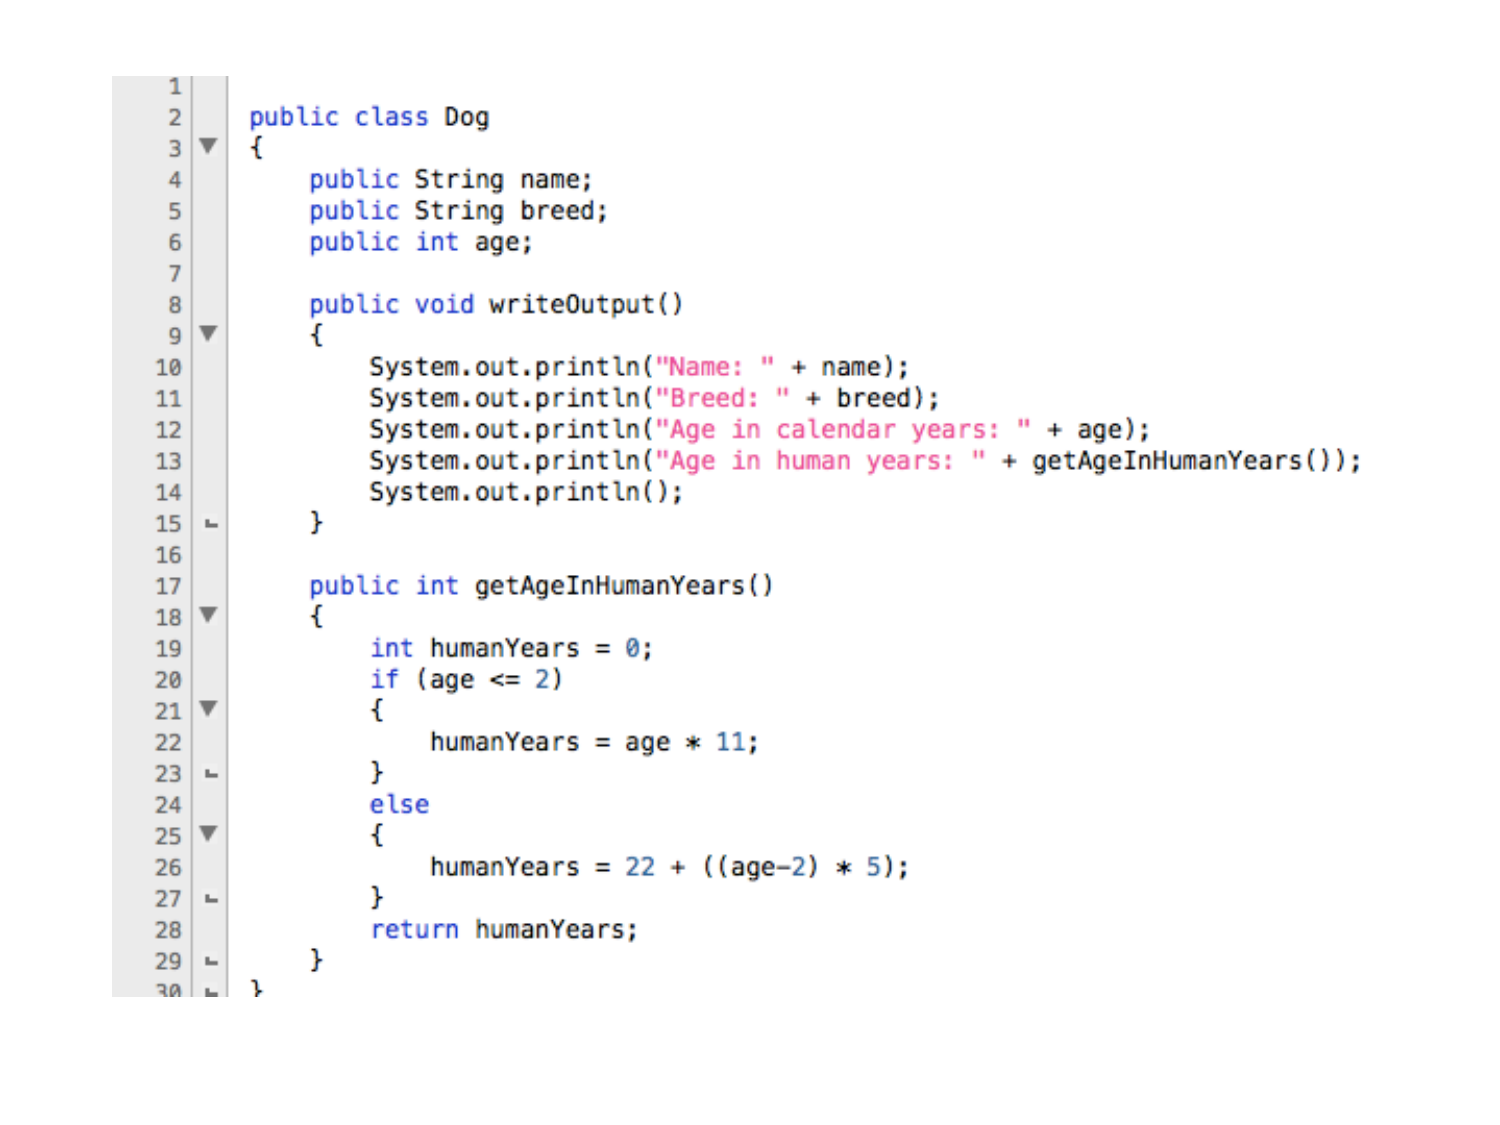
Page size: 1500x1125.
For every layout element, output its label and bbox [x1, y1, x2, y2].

picture [112, 75, 1388, 998]
